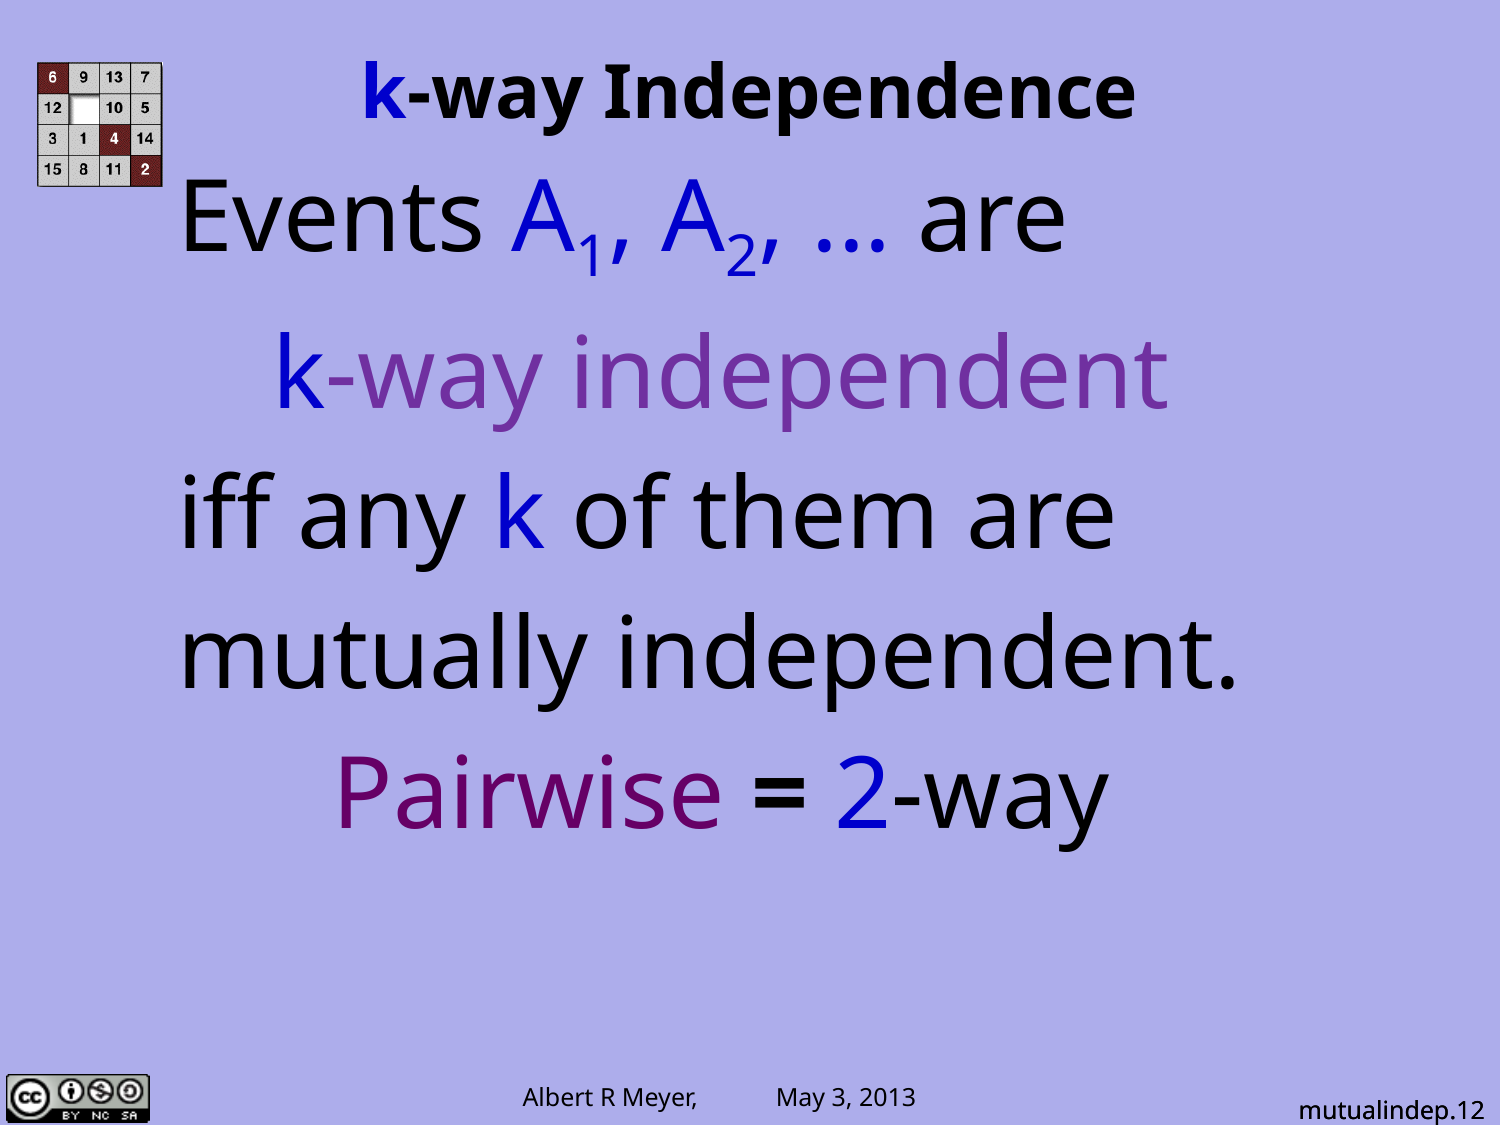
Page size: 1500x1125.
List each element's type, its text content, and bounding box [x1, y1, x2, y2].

title k-way Independence [211, 19, 1288, 158]
text_box mutualindep.12 [1262, 1087, 1500, 1125]
list Events A1, A2, ... are k-way independent iff any k of them are mutually independent. Pairwise = 2-way [161, 144, 1281, 921]
picture [37, 62, 163, 187]
picture [6, 1074, 150, 1123]
